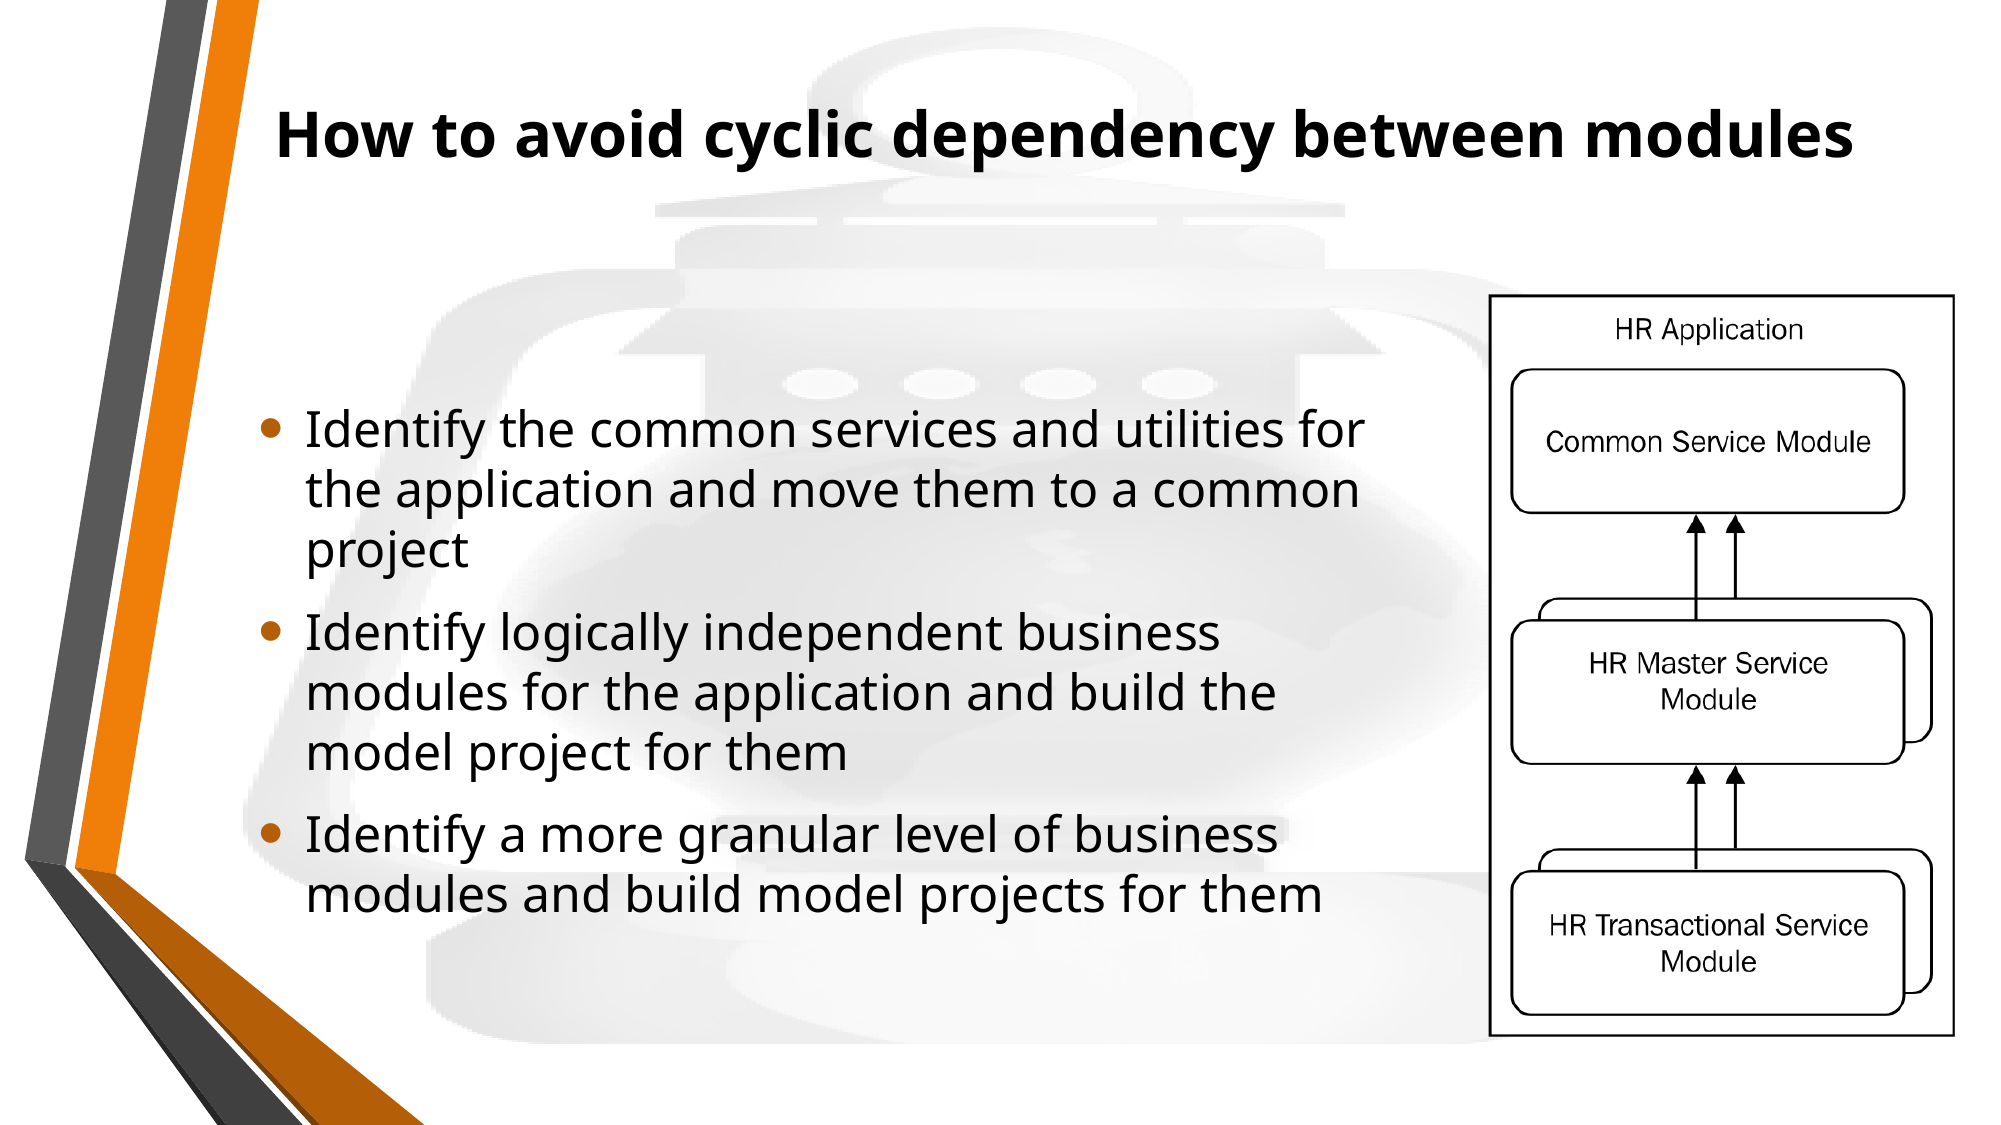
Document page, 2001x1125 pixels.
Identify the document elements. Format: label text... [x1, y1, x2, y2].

list Identify the common services and utilities for the application and move them to a common project Identify logically independent business modules for the application and build the model project for them Identify a more granular level of business modules and build model projects for them [243, 226, 1446, 1095]
title How to avoid cyclic dependency between modules [243, 54, 1887, 210]
picture [1487, 293, 1956, 1037]
